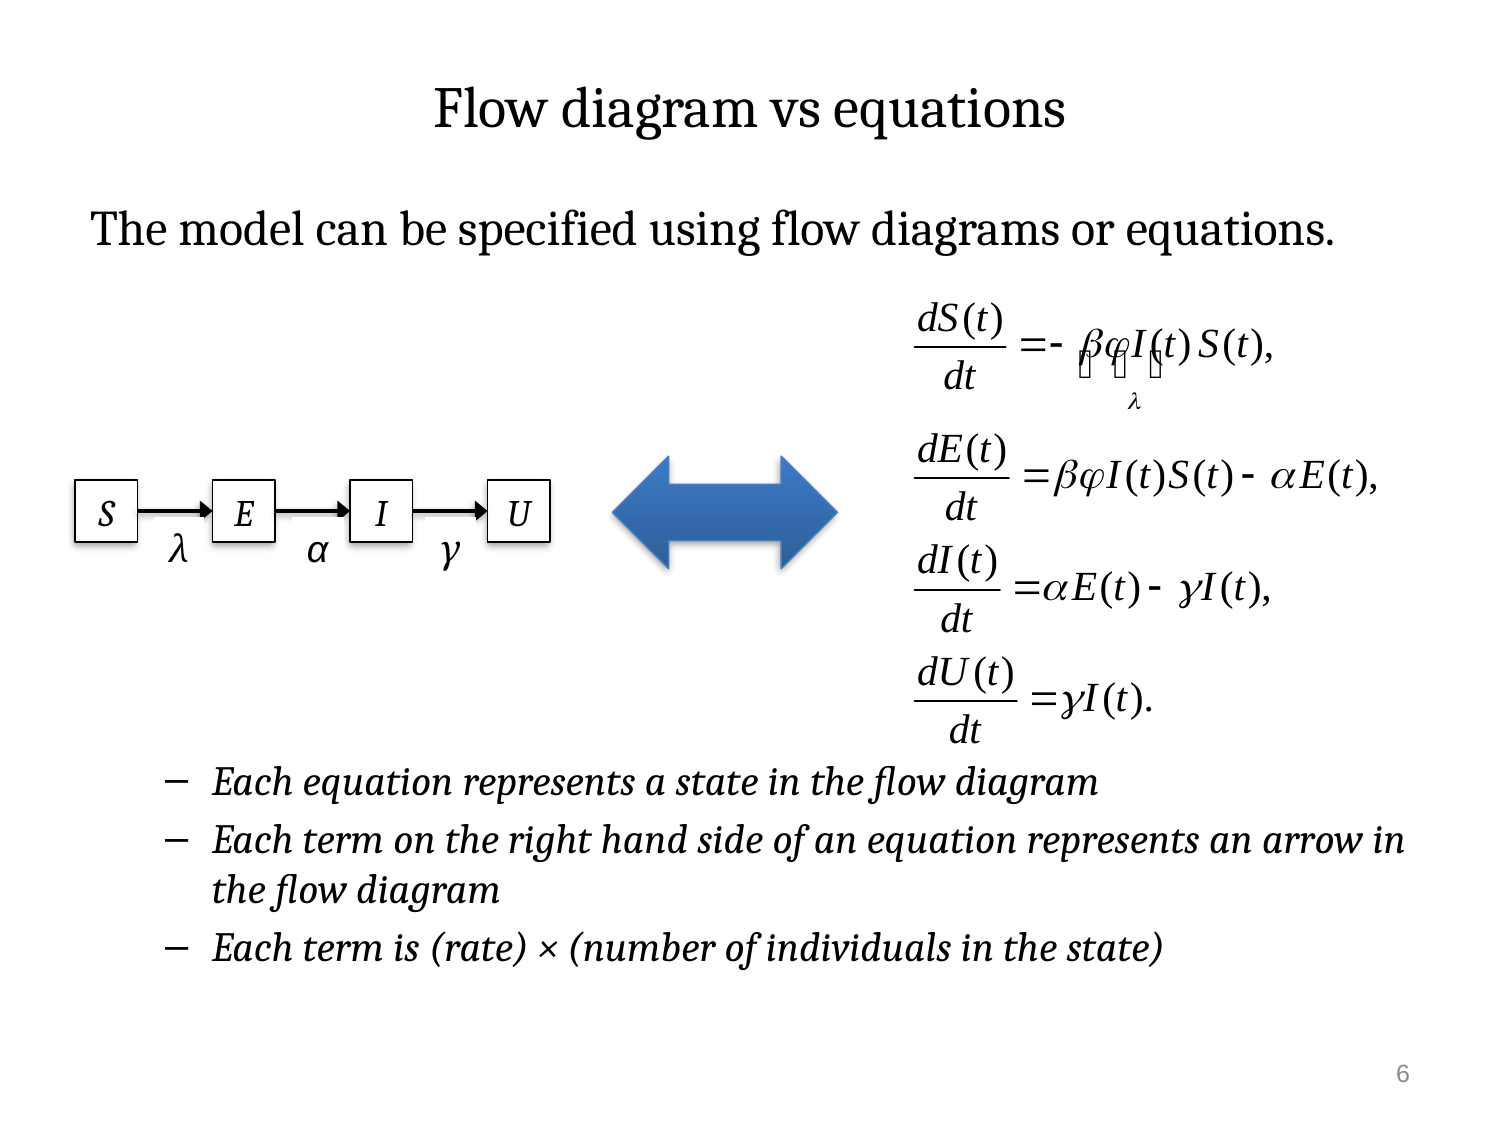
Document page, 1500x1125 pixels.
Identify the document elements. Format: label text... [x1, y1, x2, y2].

text_box λ [154, 521, 204, 577]
list The model can be specified using flow diagrams or equations. Each equation represents a state in the flow diagram Each term on the right hand side of an equation represents an arrow in the flow diagram Each term is (rate) × (number of individuals in the state) [75, 187, 1425, 1088]
text_box E [212, 479, 276, 543]
text_box [611, 455, 839, 570]
text_box I [349, 479, 413, 543]
text_box U [487, 479, 551, 543]
slide_number 6 [1074, 1042, 1425, 1103]
text_box α [292, 520, 344, 577]
text_box S [74, 479, 138, 543]
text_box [907, 290, 1388, 754]
text_box γ [425, 521, 476, 577]
title Flow diagram vs equations [75, 45, 1425, 163]
